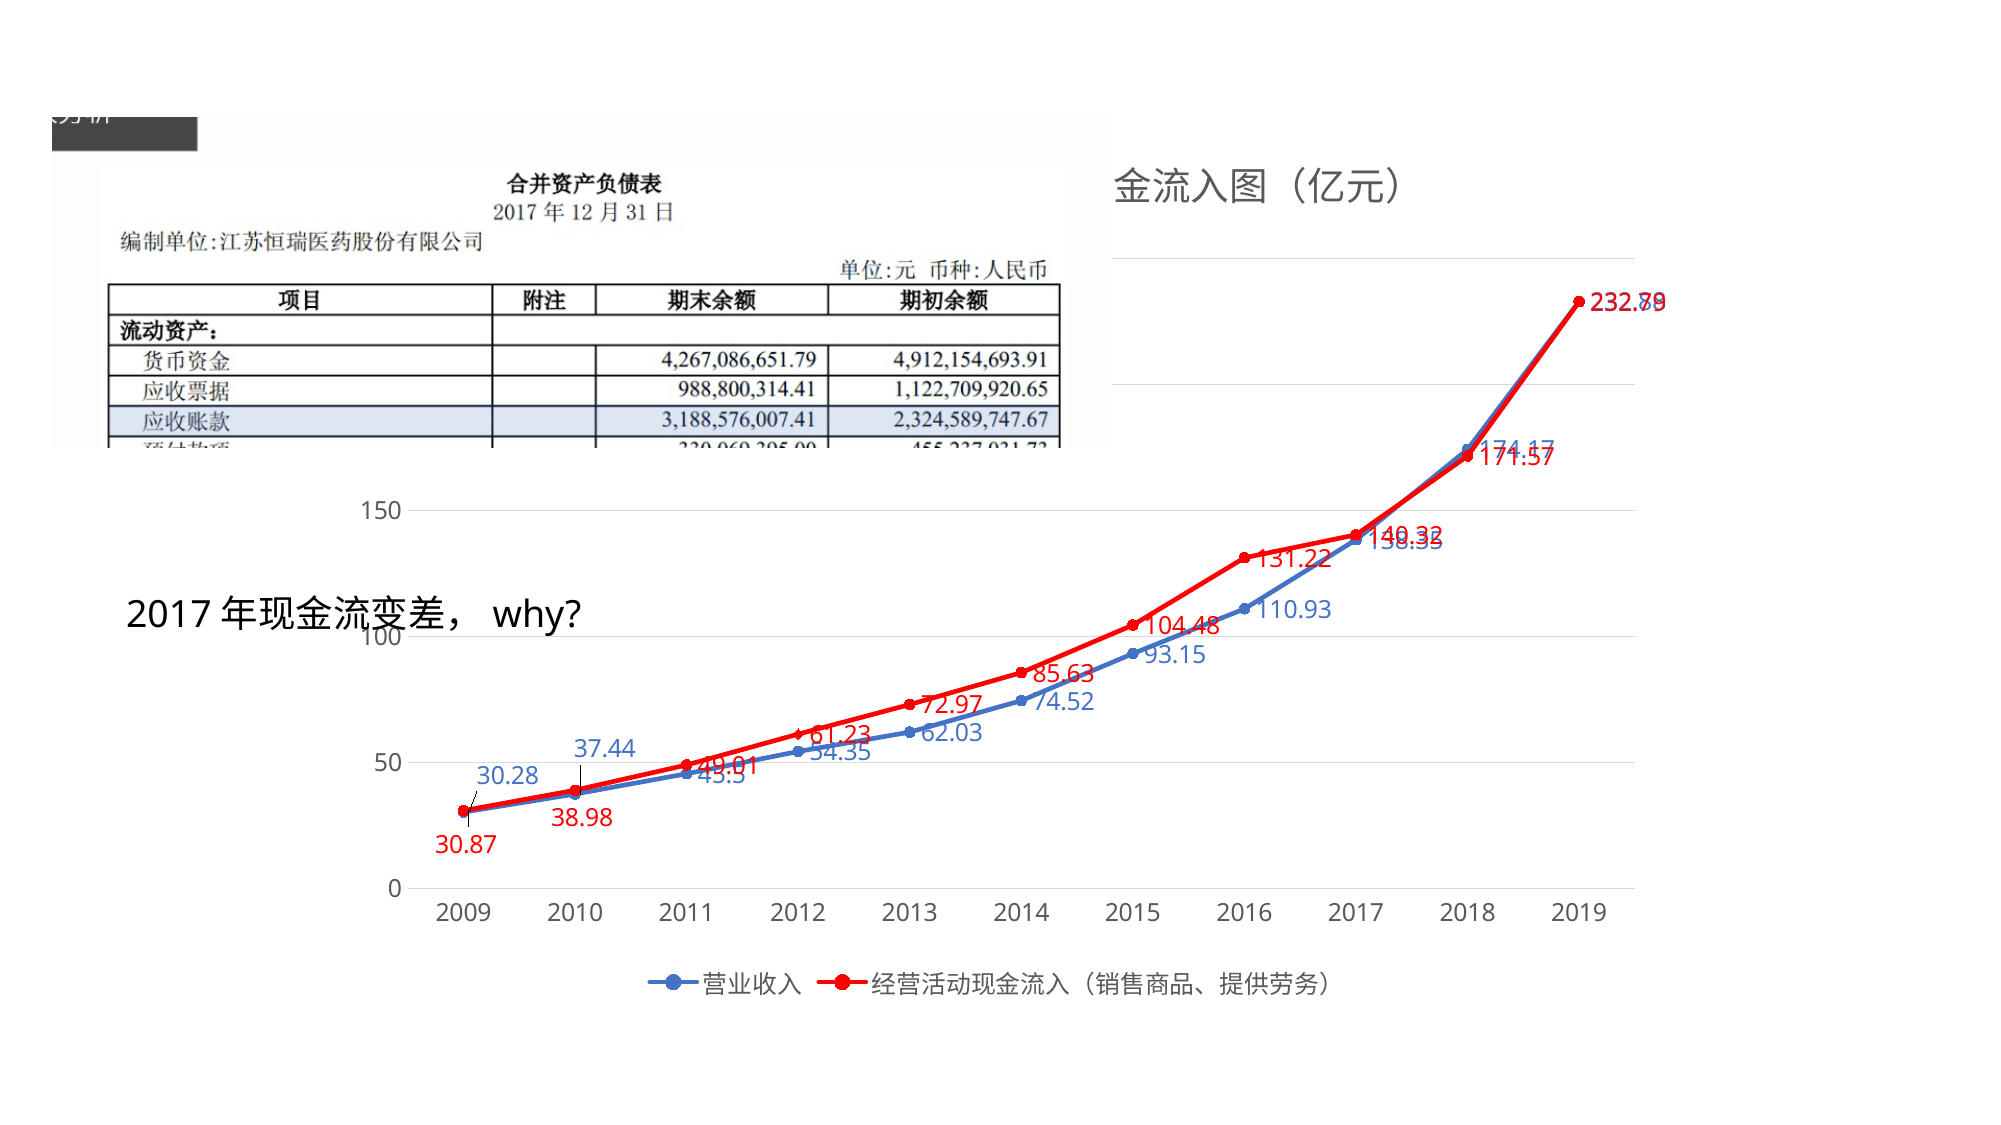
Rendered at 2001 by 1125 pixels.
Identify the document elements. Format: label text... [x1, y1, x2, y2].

picture [52, 117, 1112, 448]
chart [333, 117, 1667, 1007]
text_box 2017年现金流变差，why? [111, 582, 333, 642]
